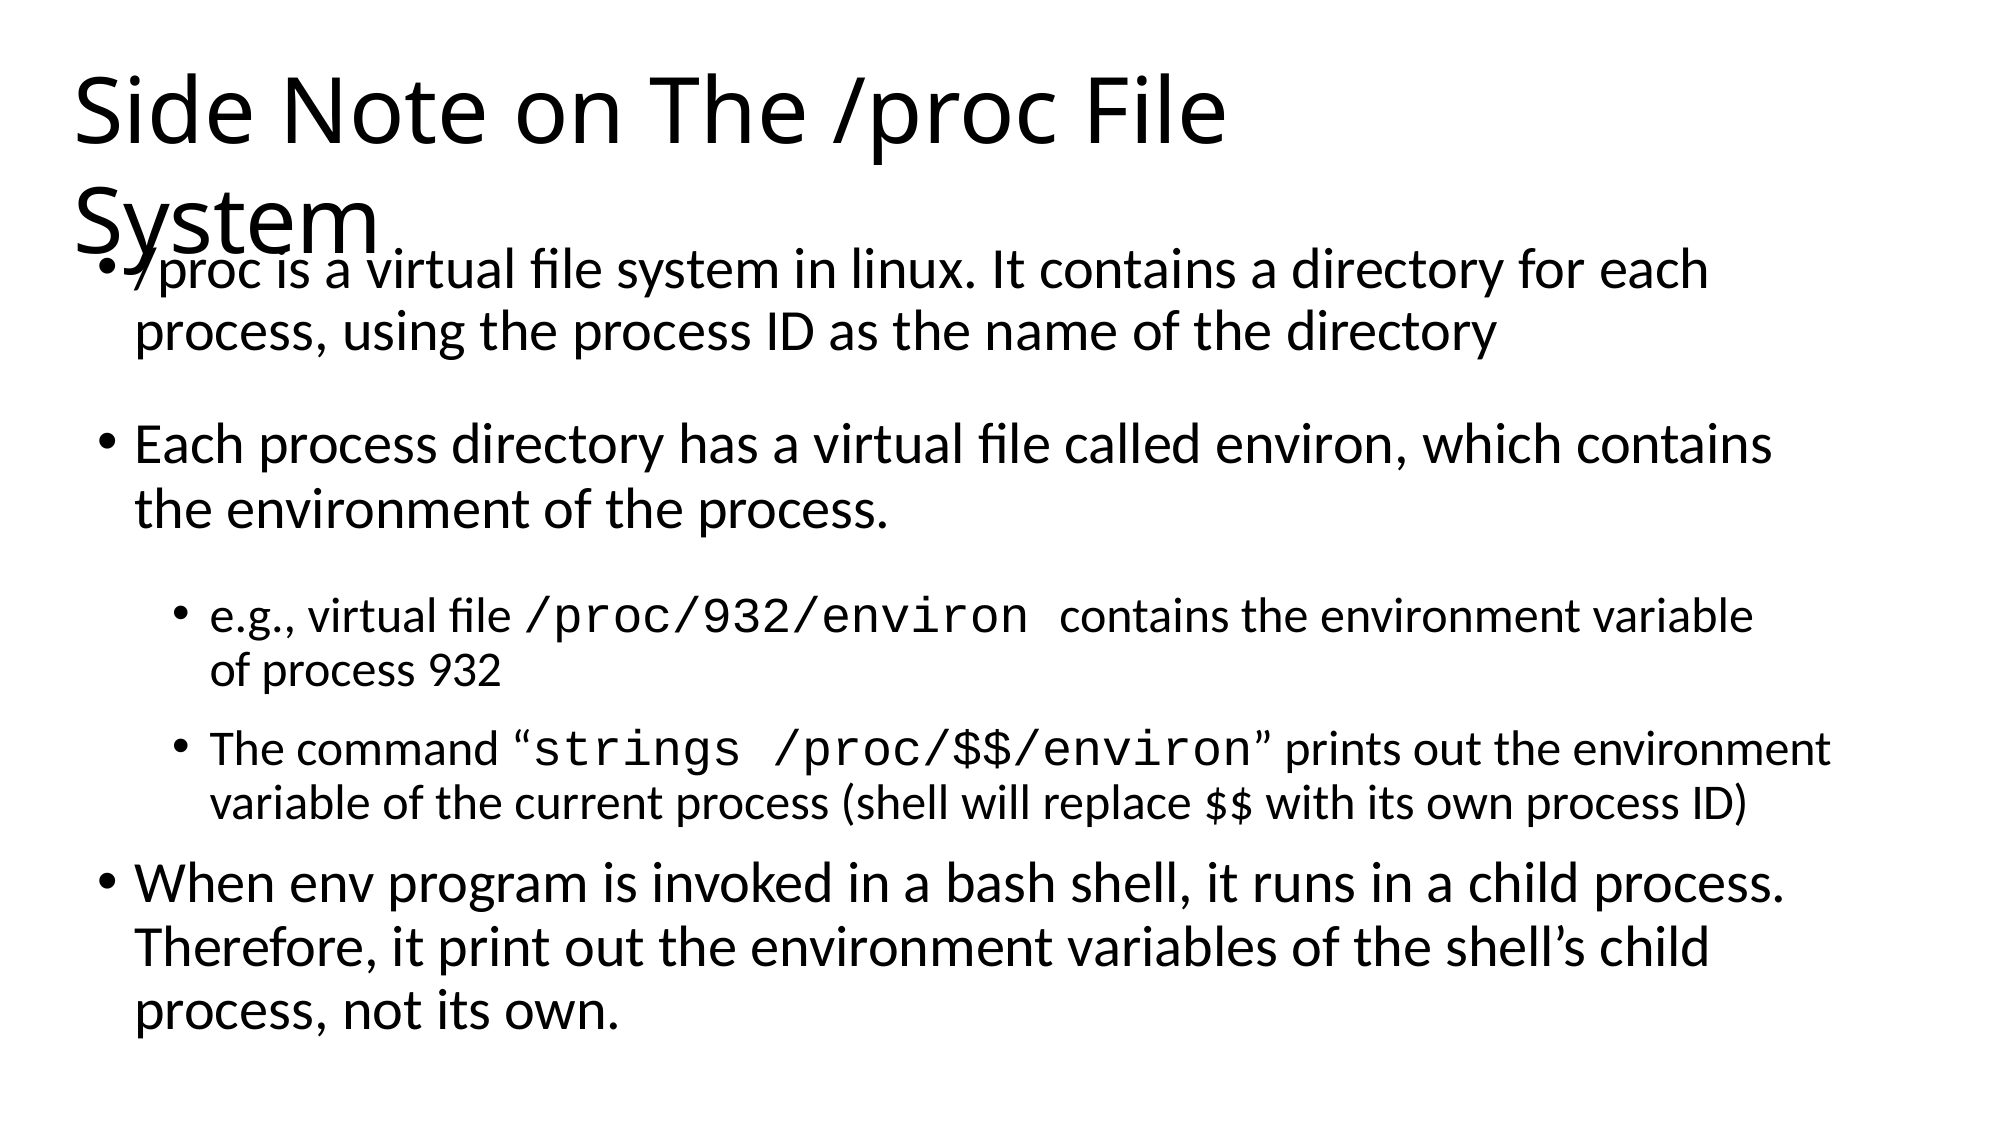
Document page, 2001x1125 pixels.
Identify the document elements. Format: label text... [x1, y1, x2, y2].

title Side Note on The /proc File System [71, 49, 1357, 272]
text_box /proc is a virtual file system in linux. It contains a directory for each process, using the process ID as the name of the directory Each process directory has a virtual file called environ, which contains the environment of the process. e.g., virtual file /proc/932/environ contains the environment variable of process 932 The command “strings /proc/$$/environ” prints out the environment variable of the current process (shell will replace $$ with its own process ID) When env program is invoked in a bash shell, it runs in a child process. Therefore, it print out the environment variables of the shell’s child process, not its own. [95, 227, 1835, 1043]
